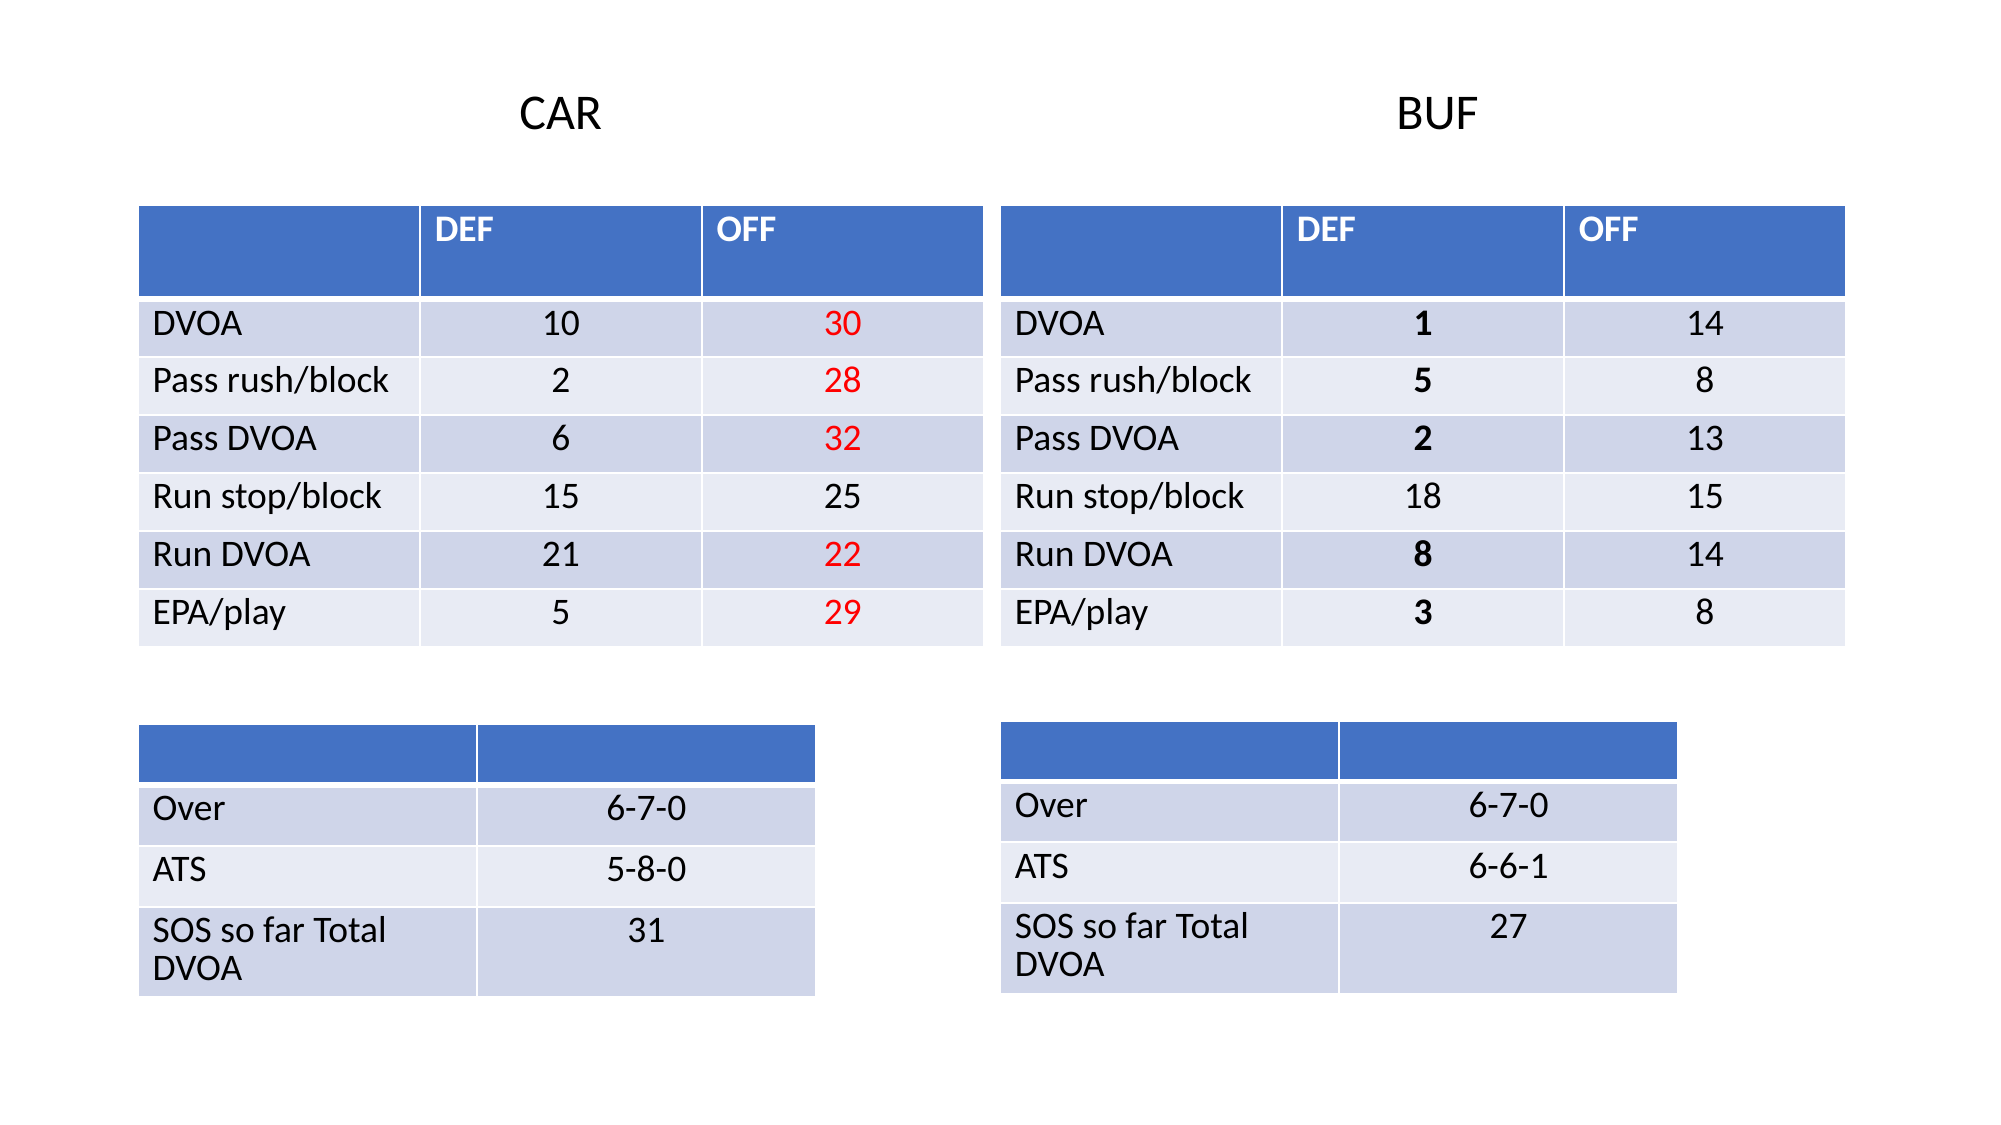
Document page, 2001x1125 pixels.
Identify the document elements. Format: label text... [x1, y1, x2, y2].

table_cell 22 [703, 532, 983, 588]
table_cell 5 [421, 590, 701, 646]
table_cell 28 [703, 358, 983, 414]
table_cell 31 [478, 908, 815, 996]
table_cell Run DVOA [139, 532, 419, 588]
table_cell 10 [421, 302, 701, 356]
table_cell 3 [1283, 590, 1563, 646]
table_cell 8 [1283, 532, 1563, 588]
table_cell 15 [421, 474, 701, 530]
table_cell Pass DVOA [1001, 416, 1281, 472]
table_header [139, 725, 476, 782]
table_cell 5-8-0 [478, 847, 815, 906]
table_cell 8 [1565, 358, 1845, 414]
table_cell 13 [1565, 416, 1845, 472]
table_cell SOS so far Total DVOA [1001, 904, 1338, 993]
table_cell Run stop/block [139, 474, 419, 530]
table_cell ATS [1001, 843, 1338, 902]
table_cell 1 [1283, 302, 1563, 356]
table_cell 6 [421, 416, 701, 472]
table_cell DVOA [1001, 302, 1281, 356]
table_cell 18 [1283, 474, 1563, 530]
table_header [1001, 722, 1338, 779]
table_cell 6-6-1 [1340, 843, 1677, 902]
table_header [139, 206, 419, 296]
table_cell 14 [1565, 302, 1845, 356]
table_cell 27 [1340, 904, 1677, 993]
table_cell 5 [1283, 358, 1563, 414]
table_cell SOS so far Total DVOA [139, 908, 476, 996]
table_header DEF [421, 206, 701, 296]
table_cell 2 [1283, 416, 1563, 472]
table_cell 6-7-0 [1340, 784, 1677, 841]
table_header [1340, 722, 1677, 779]
table_header OFF [703, 206, 983, 296]
list CAR [137, 12, 984, 148]
table_cell 30 [703, 302, 983, 356]
table_cell 15 [1565, 474, 1845, 530]
table_cell 21 [421, 532, 701, 588]
table_cell Over [139, 788, 476, 845]
table_header [1001, 206, 1281, 296]
table_header OFF [1565, 206, 1845, 296]
table_cell 32 [703, 416, 983, 472]
table_cell 14 [1565, 532, 1845, 588]
table_cell 6-7-0 [478, 788, 815, 845]
table_cell 8 [1565, 590, 1845, 646]
list BUF [1012, 12, 1863, 148]
table_cell Pass rush/block [139, 358, 419, 414]
table_cell 25 [703, 474, 983, 530]
table_cell EPA/play [139, 590, 419, 646]
table_header [478, 725, 815, 782]
table_cell 2 [421, 358, 701, 414]
table_cell ATS [139, 847, 476, 906]
table_cell EPA/play [1001, 590, 1281, 646]
table_cell 29 [703, 590, 983, 646]
table_cell Over [1001, 784, 1338, 841]
table_cell Pass DVOA [139, 416, 419, 472]
table_cell Run stop/block [1001, 474, 1281, 530]
table_header DEF [1283, 206, 1563, 296]
table_cell DVOA [139, 302, 419, 356]
table_cell Pass rush/block [1001, 358, 1281, 414]
table_cell Run DVOA [1001, 532, 1281, 588]
